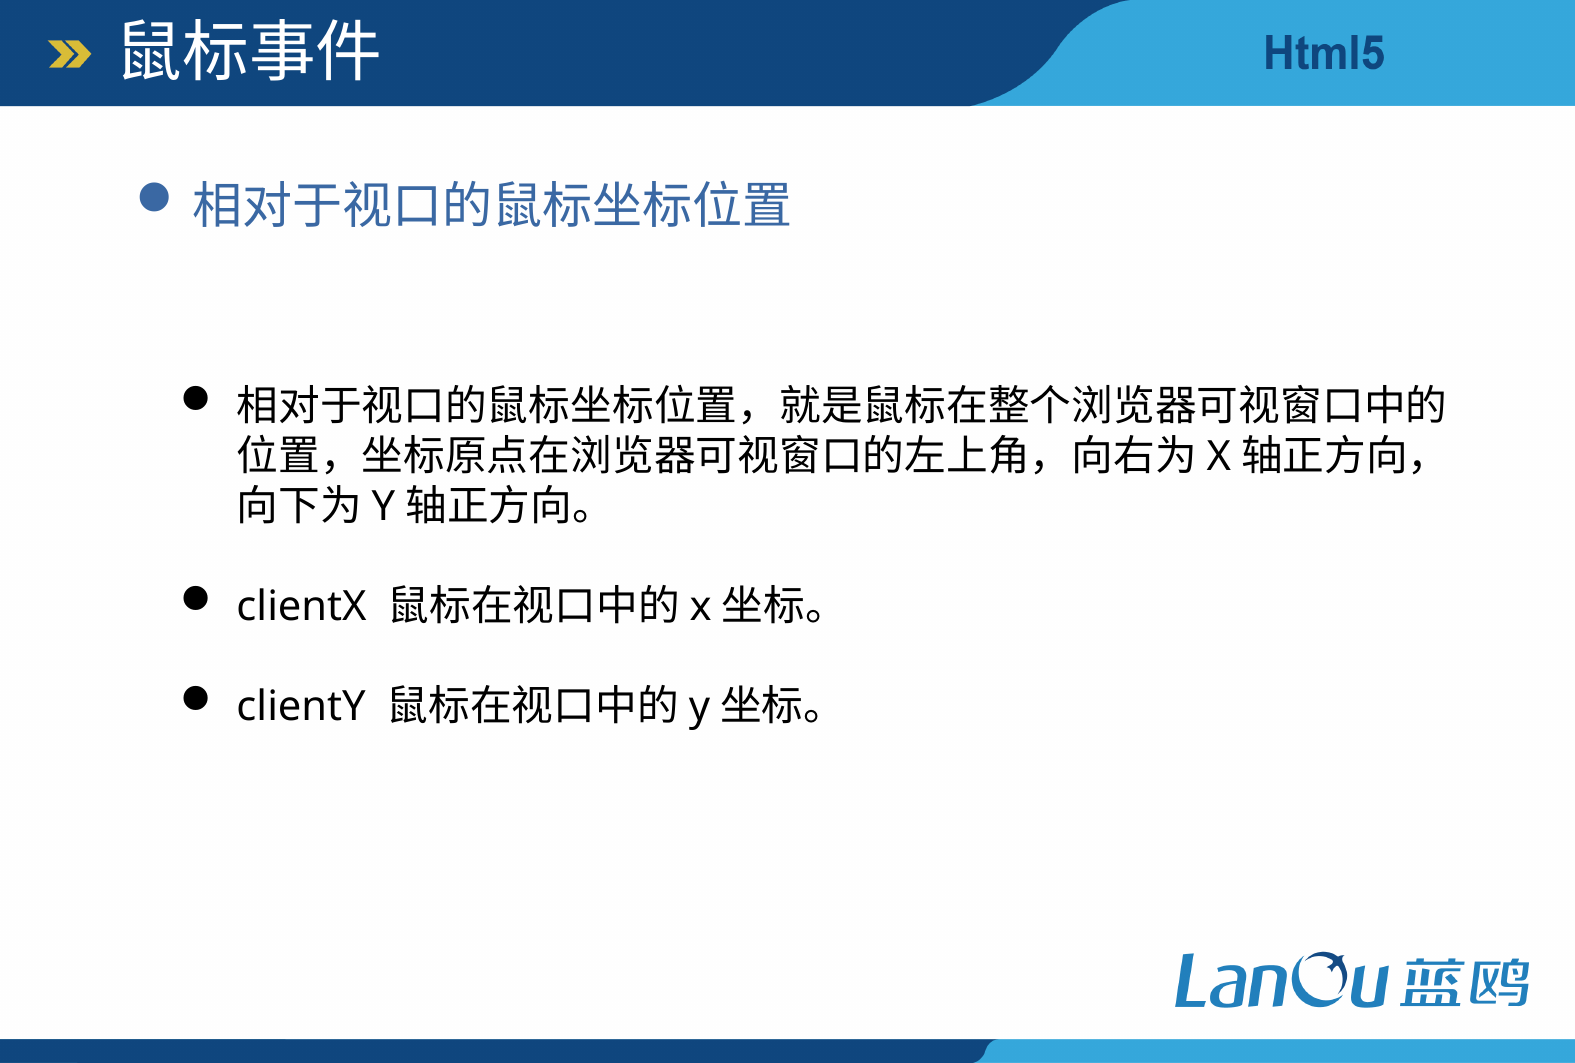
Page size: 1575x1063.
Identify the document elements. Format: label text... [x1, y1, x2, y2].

picture [0, 0, 1575, 1063]
text_box 鼠标事件 [108, 1, 391, 97]
text_box 相对于视口的鼠标坐标位置 [128, 166, 800, 242]
text_box 相对于视口的鼠标坐标位置，就是鼠标在整个浏览器可视窗口中的位置，坐标原点在浏览器可视窗口的左上角，向右为X轴正方向，向下为Y轴正方向。 clientX 鼠标在视口中的x坐标。 clientY 鼠标在视口中的y坐标。 [165, 371, 1477, 737]
